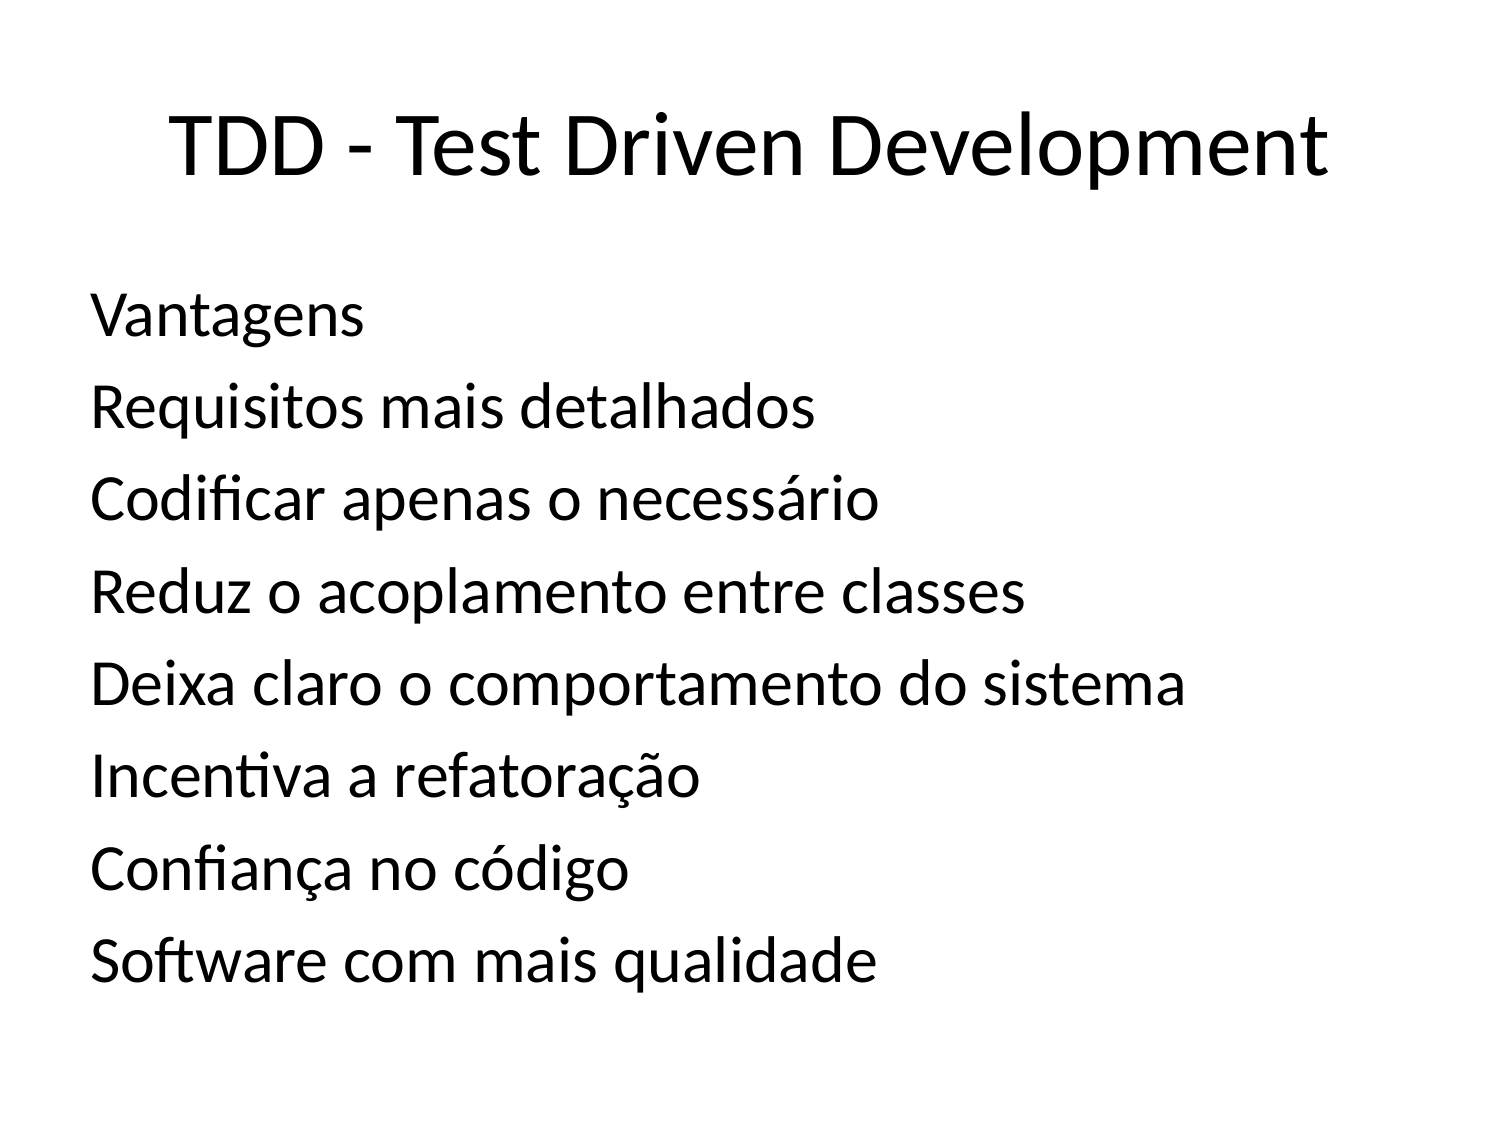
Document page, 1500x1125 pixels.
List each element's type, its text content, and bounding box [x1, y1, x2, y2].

title TDD - Test Driven Development [75, 45, 1425, 233]
list Vantagens Requisitos mais detalhados Codificar apenas o necessário Reduz o acoplamento entre classes Deixa claro o comportamento do sistema Incentiva a refatoração Confiança no código Software com mais qualidade [75, 262, 1425, 1005]
